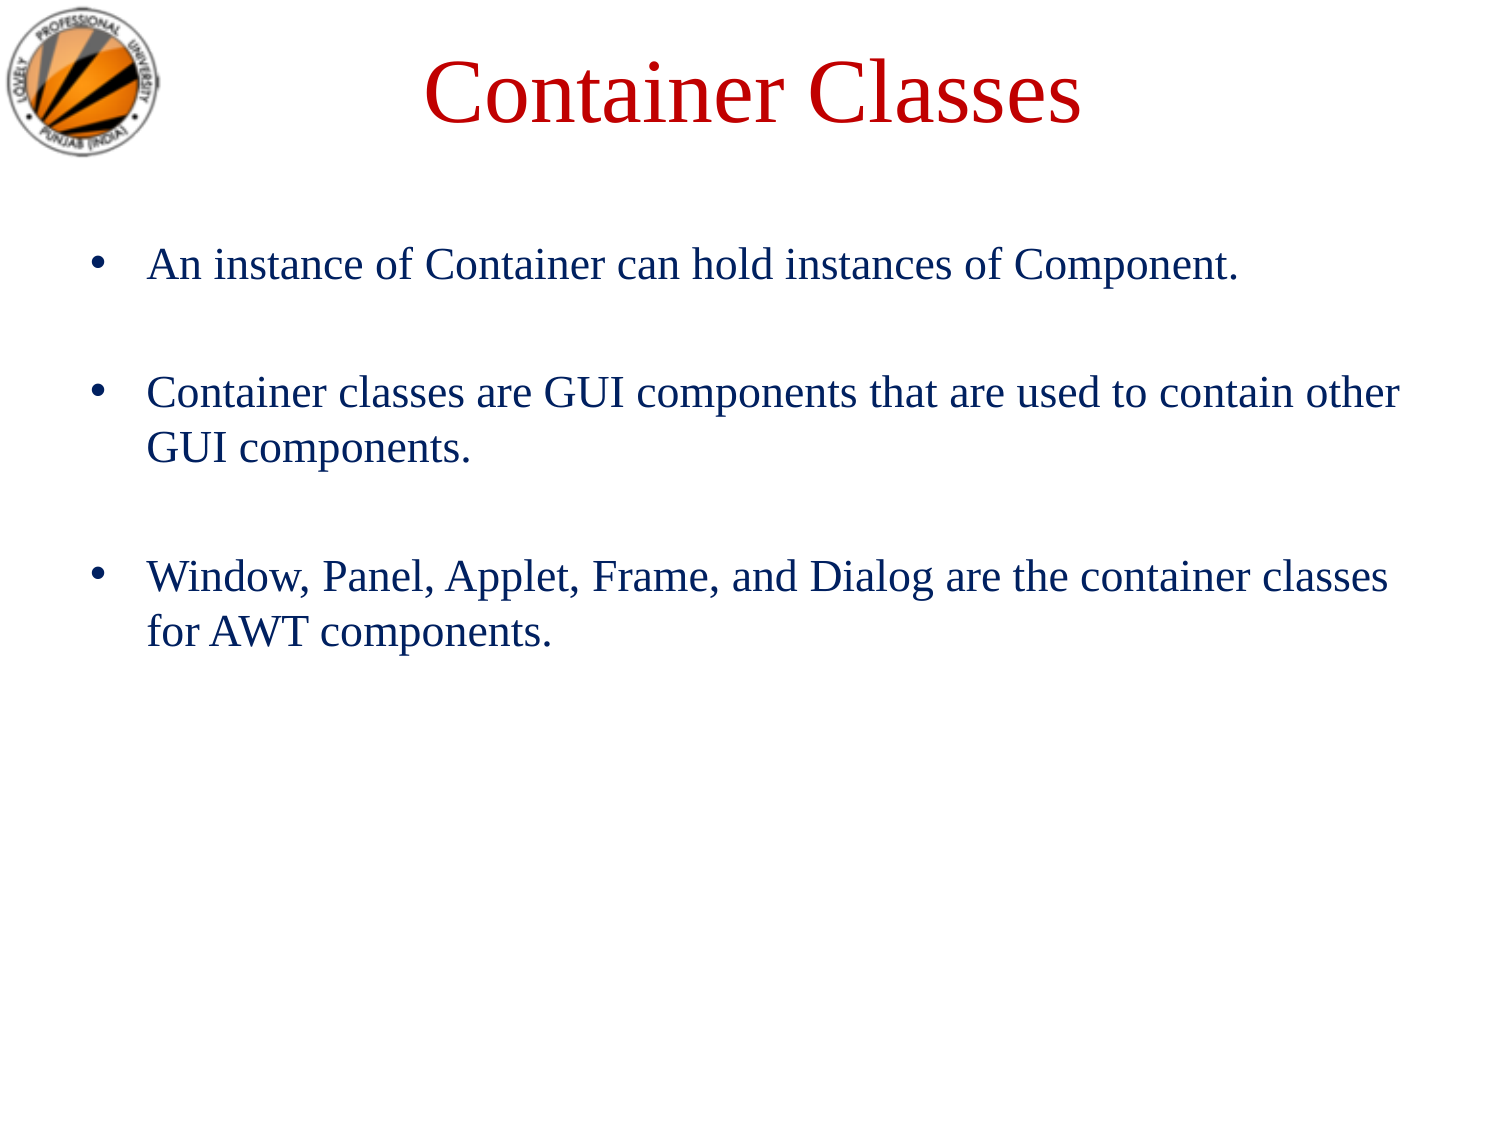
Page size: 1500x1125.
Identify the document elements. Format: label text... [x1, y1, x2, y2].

list An instance of Container can hold instances of Component. Container classes are GUI components that are used to contain other GUI components. Window, Panel, Applet, Frame, and Dialog are the container classes for AWT components. [75, 162, 1450, 1025]
title Container Classes [163, 0, 1425, 162]
picture [0, 0, 163, 163]
